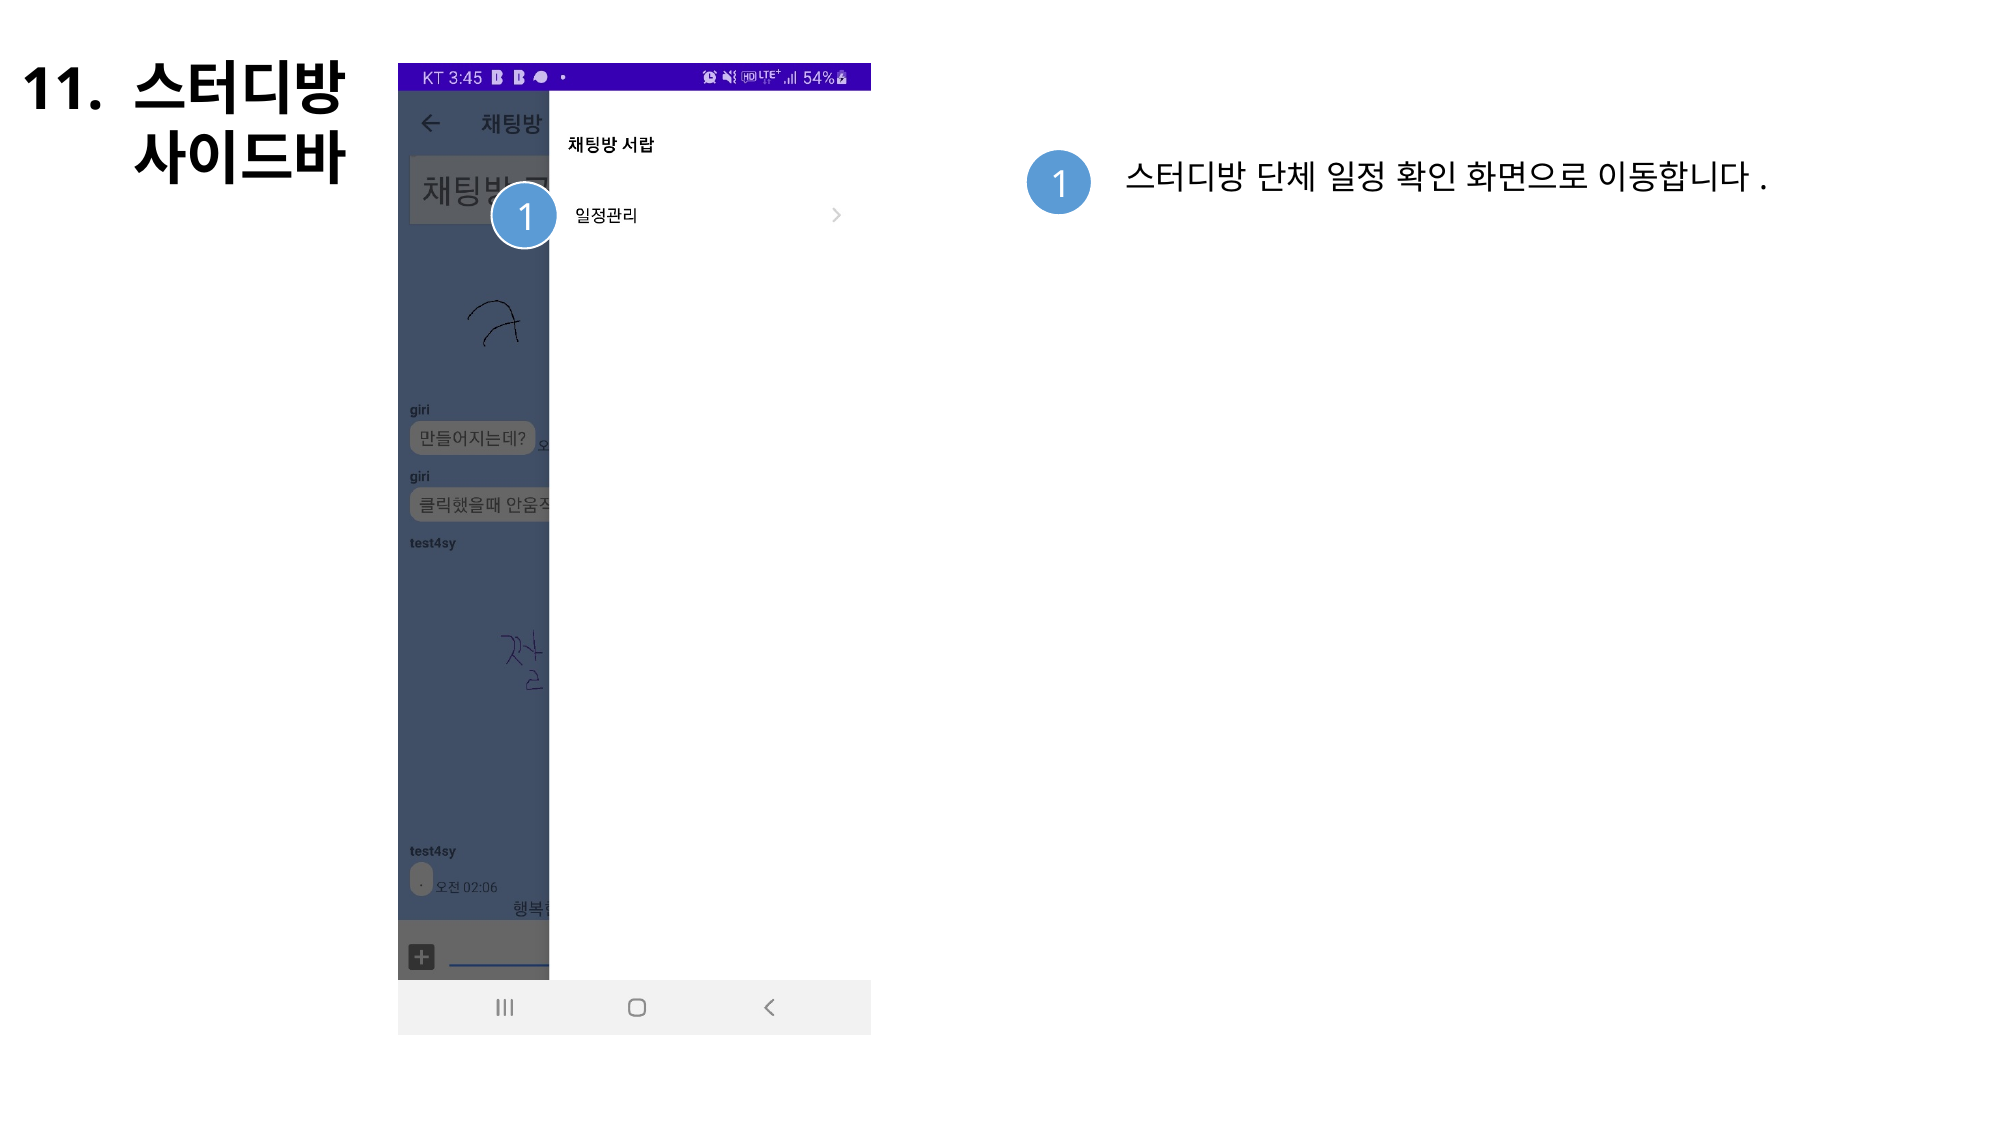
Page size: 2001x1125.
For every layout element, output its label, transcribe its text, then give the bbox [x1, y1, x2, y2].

text_box 스터디방 단체 일정 확인 화면으로 이동합니다. [1110, 149, 1863, 204]
text_box 1 [1024, 148, 1093, 217]
text_box 11. 스터디방 사이드바 [6, 43, 363, 199]
picture [398, 63, 871, 1035]
